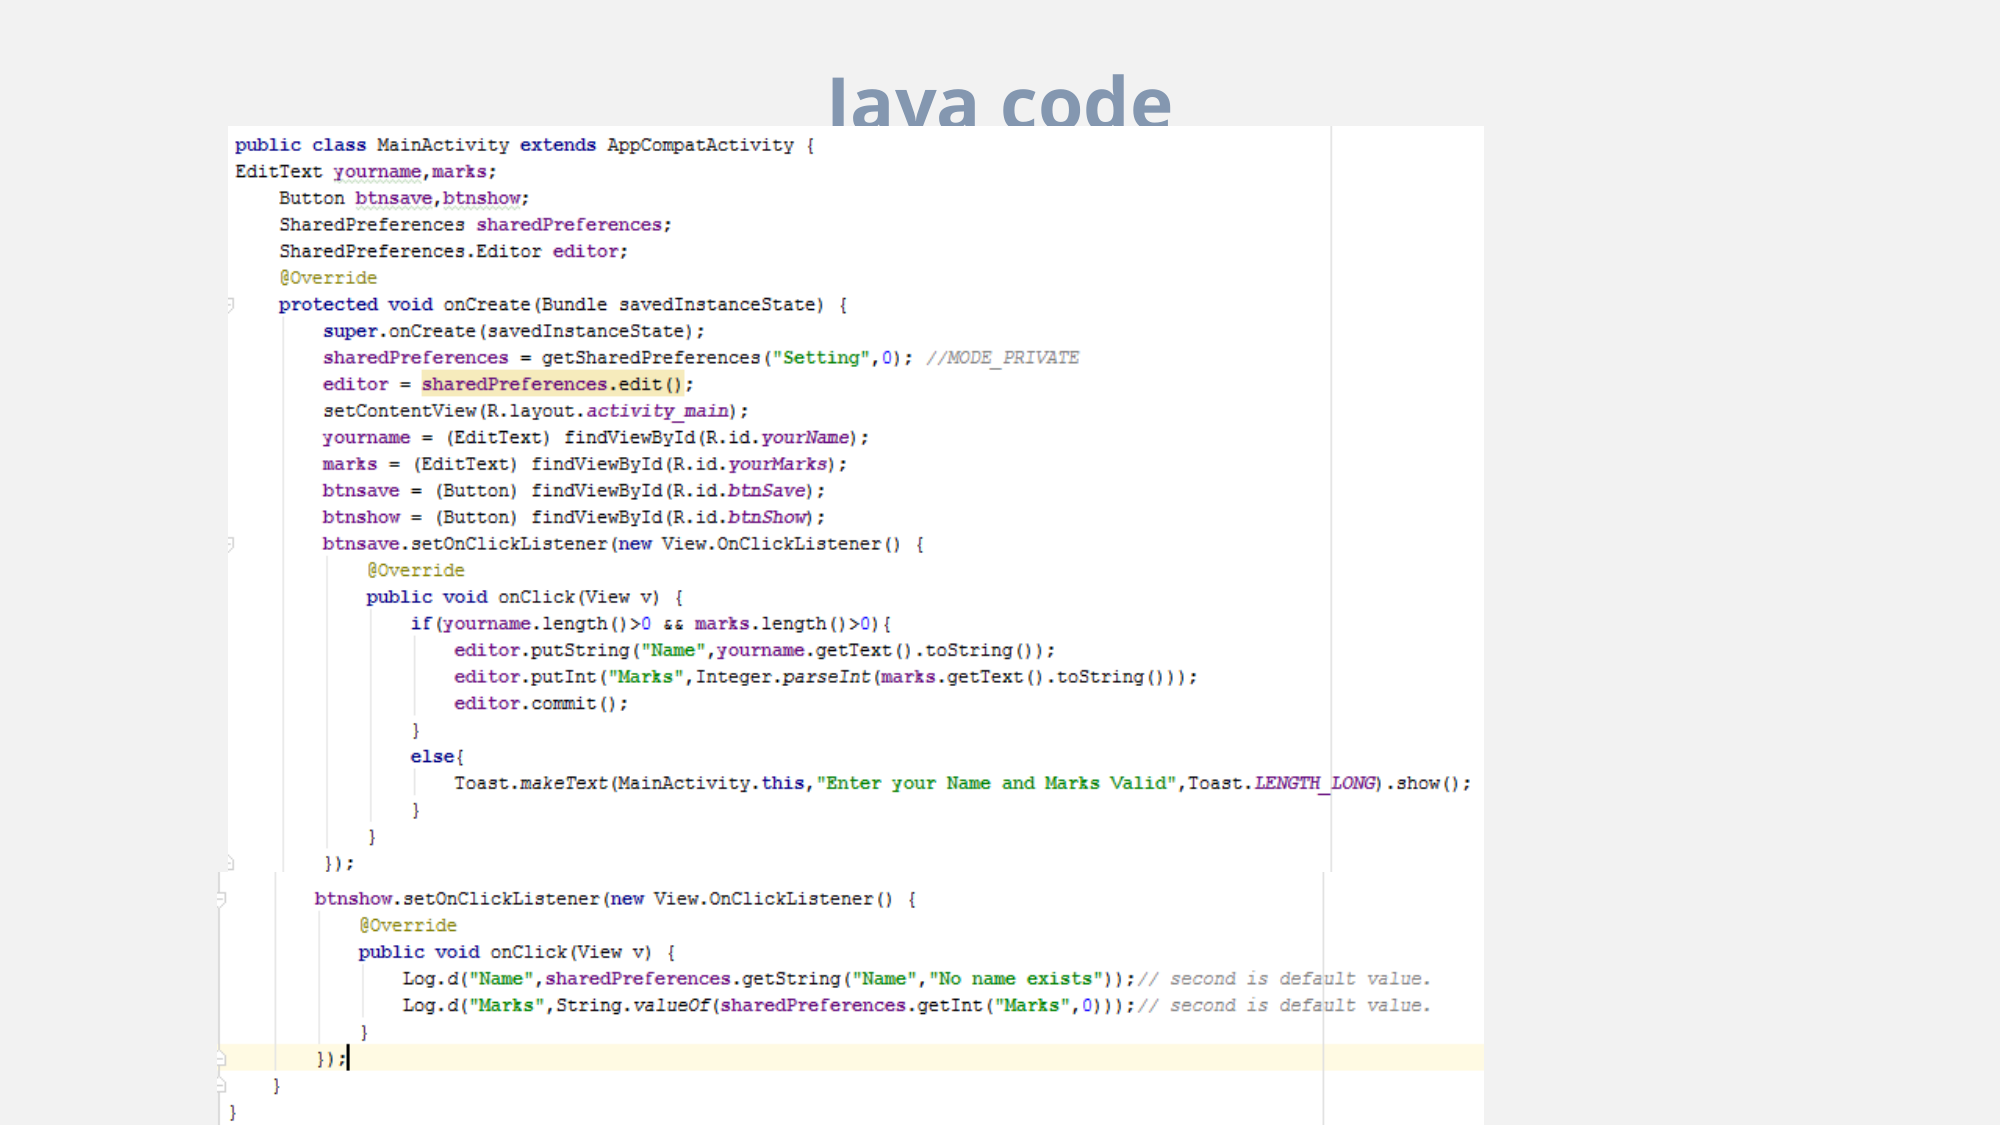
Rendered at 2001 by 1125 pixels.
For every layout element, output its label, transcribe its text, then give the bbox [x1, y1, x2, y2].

picture [217, 126, 1484, 1125]
title Java code [137, 59, 1863, 155]
